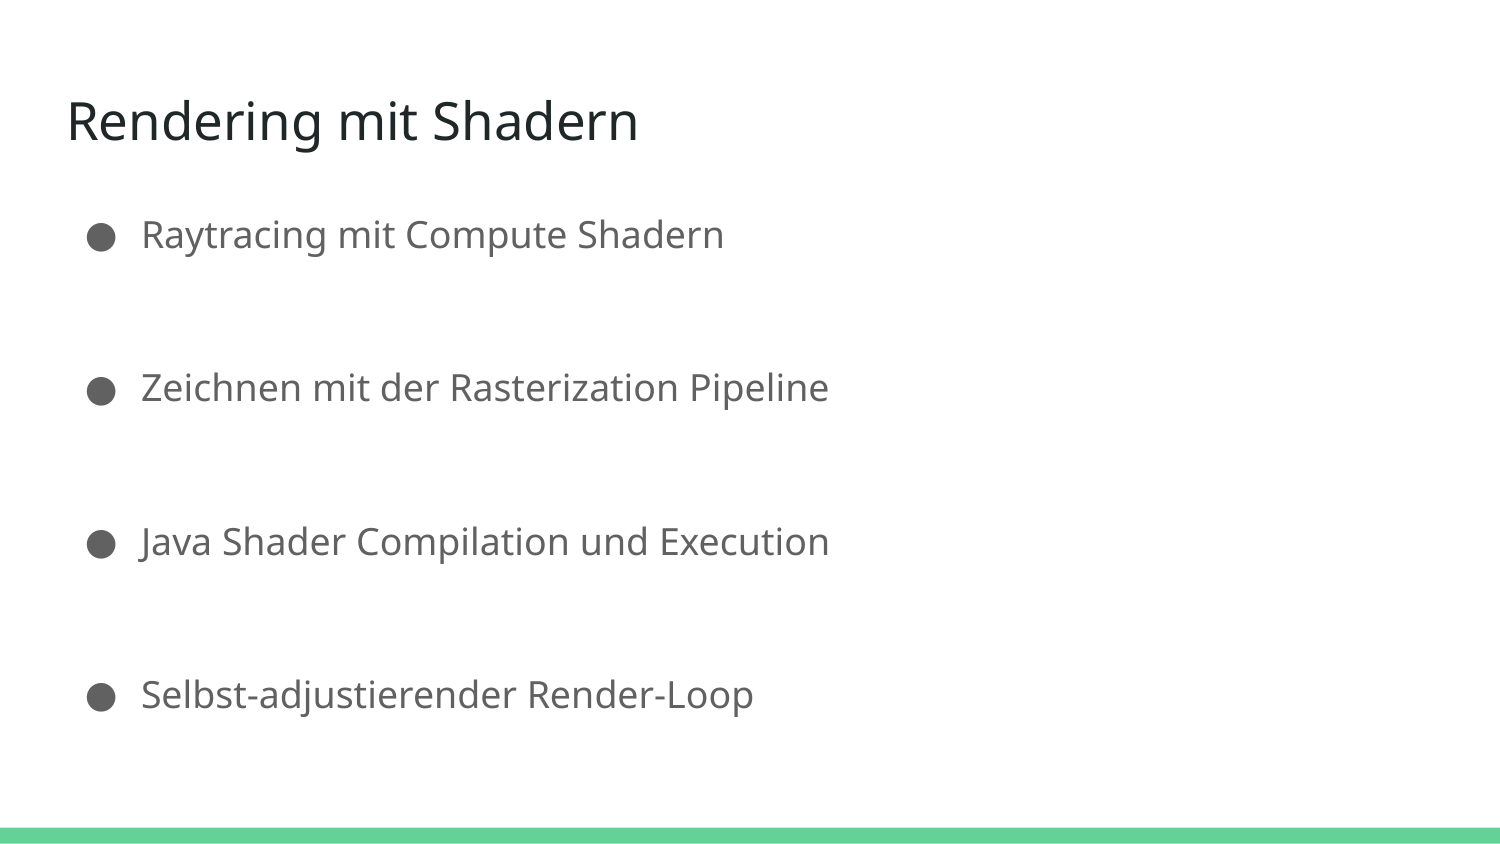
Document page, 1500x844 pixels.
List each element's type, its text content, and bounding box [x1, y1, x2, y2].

list Raytracing mit Compute Shadern Zeichnen mit der Rasterization Pipeline Java Shader Compilation und Execution Selbst-adjustierender Render-Loop [51, 189, 1449, 750]
title Rendering mit Shadern [51, 72, 1449, 167]
